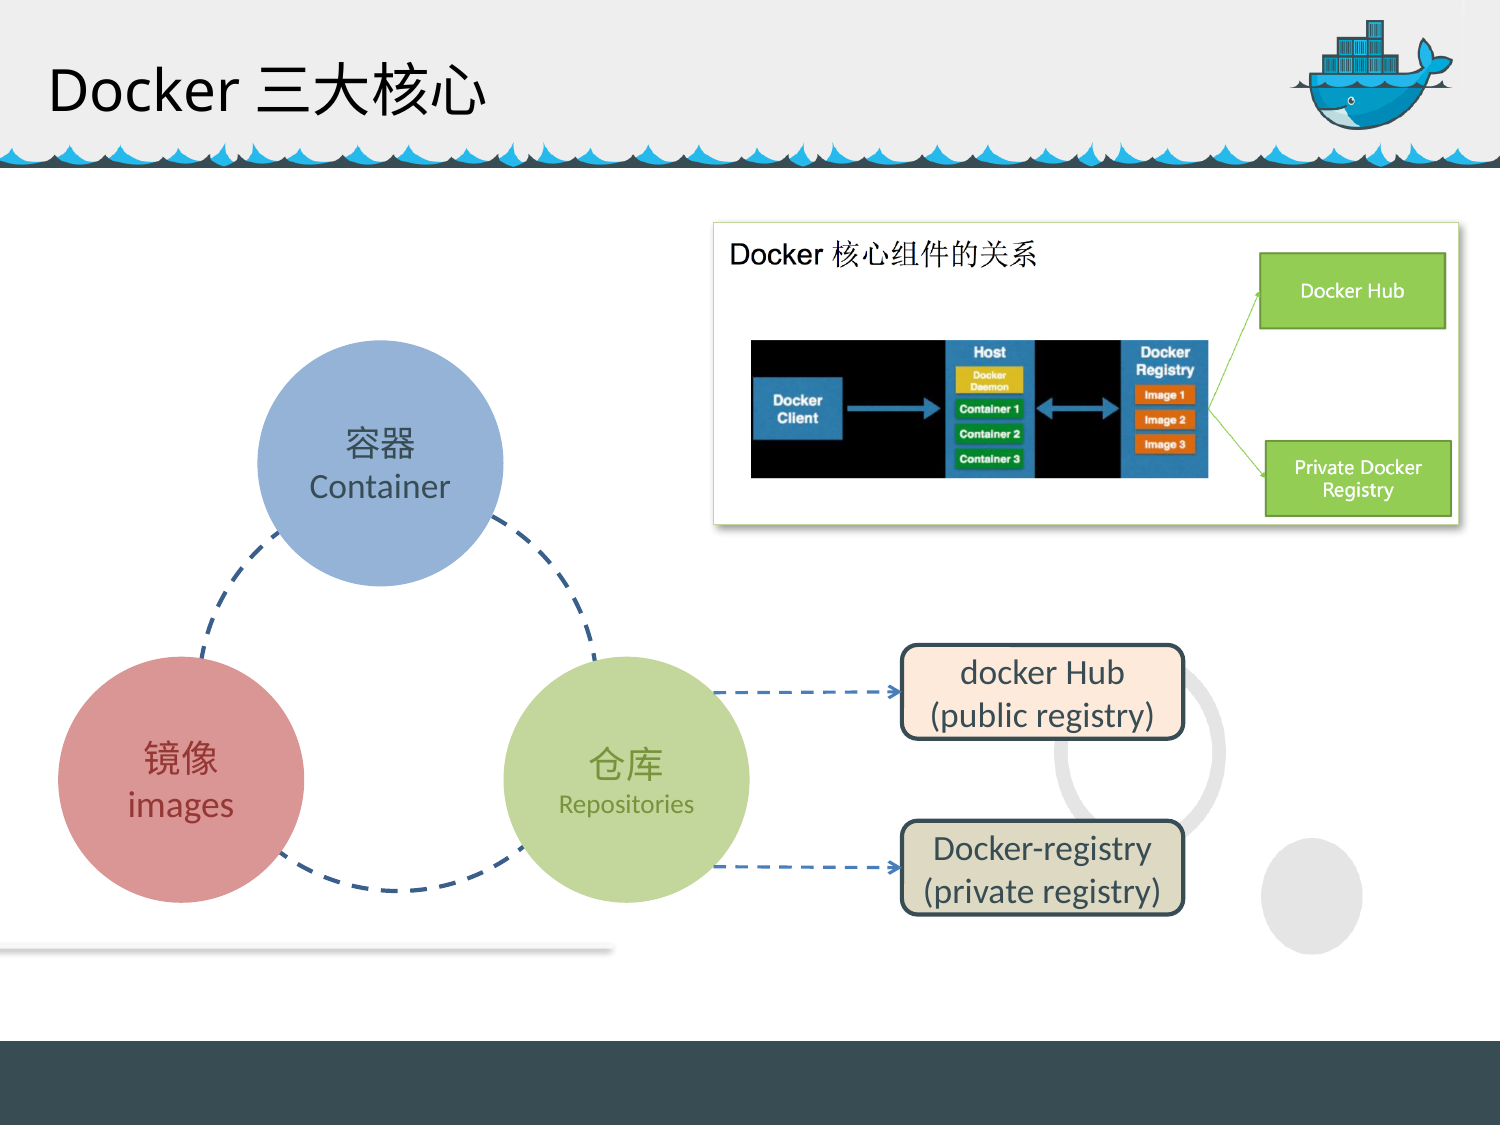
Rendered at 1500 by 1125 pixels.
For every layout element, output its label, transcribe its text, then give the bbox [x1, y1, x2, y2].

text_box Docker三大核心 [32, 35, 1079, 141]
text_box 镜像 images [56, 654, 307, 905]
picture [0, 0, 1500, 1125]
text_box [713, 644, 1184, 915]
text_box 容器 Container [255, 338, 506, 589]
text_box 仓库 Repositories [501, 654, 708, 905]
text_box [200, 515, 597, 894]
